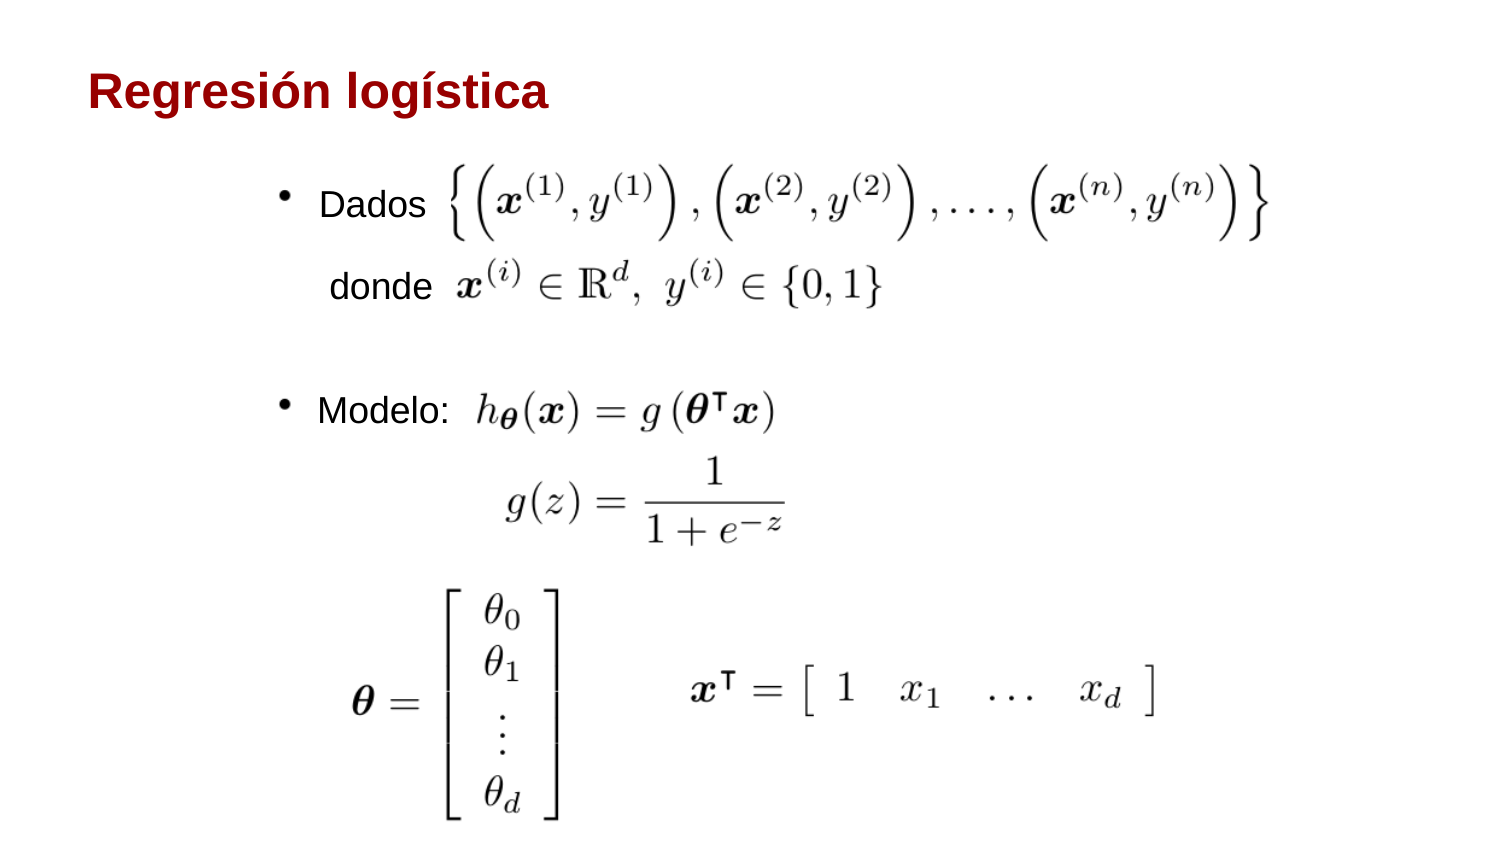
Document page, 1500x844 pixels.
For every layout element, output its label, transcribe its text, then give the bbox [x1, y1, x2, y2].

picture [223, 146, 1277, 832]
text_box Regresión logística [72, 43, 1430, 391]
